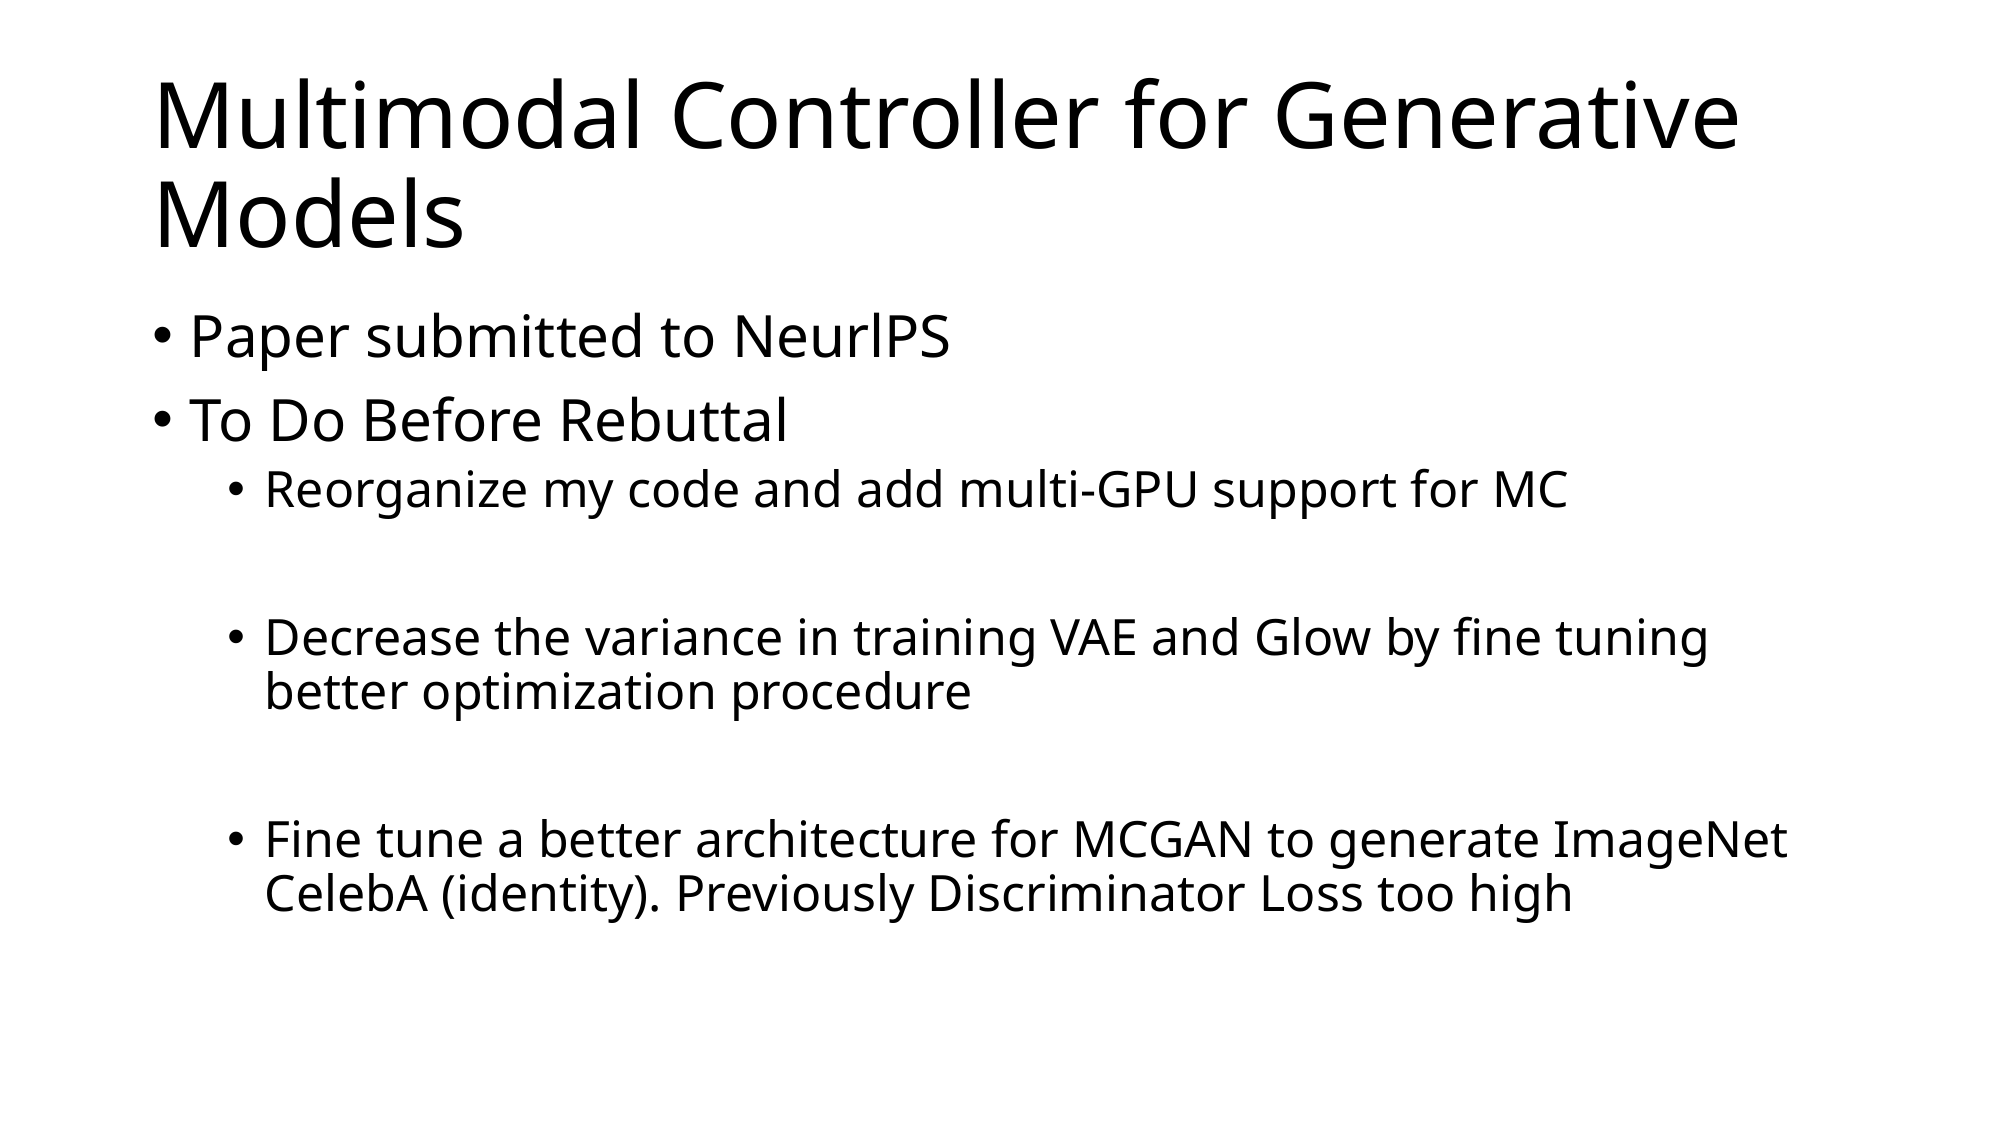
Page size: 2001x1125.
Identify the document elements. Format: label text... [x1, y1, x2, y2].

list Paper submitted to NeurlPS To Do Before Rebuttal Reorganize my code and add multi-GPU support for MC Decrease the variance in training VAE and Glow by fine tuning better optimization procedure Fine tune a better architecture for MCGAN to generate ImageNet CelebA (identity). Previously Discriminator Loss too high [137, 299, 1863, 1014]
title Multimodal Controller for Generative Models [137, 59, 1863, 278]
